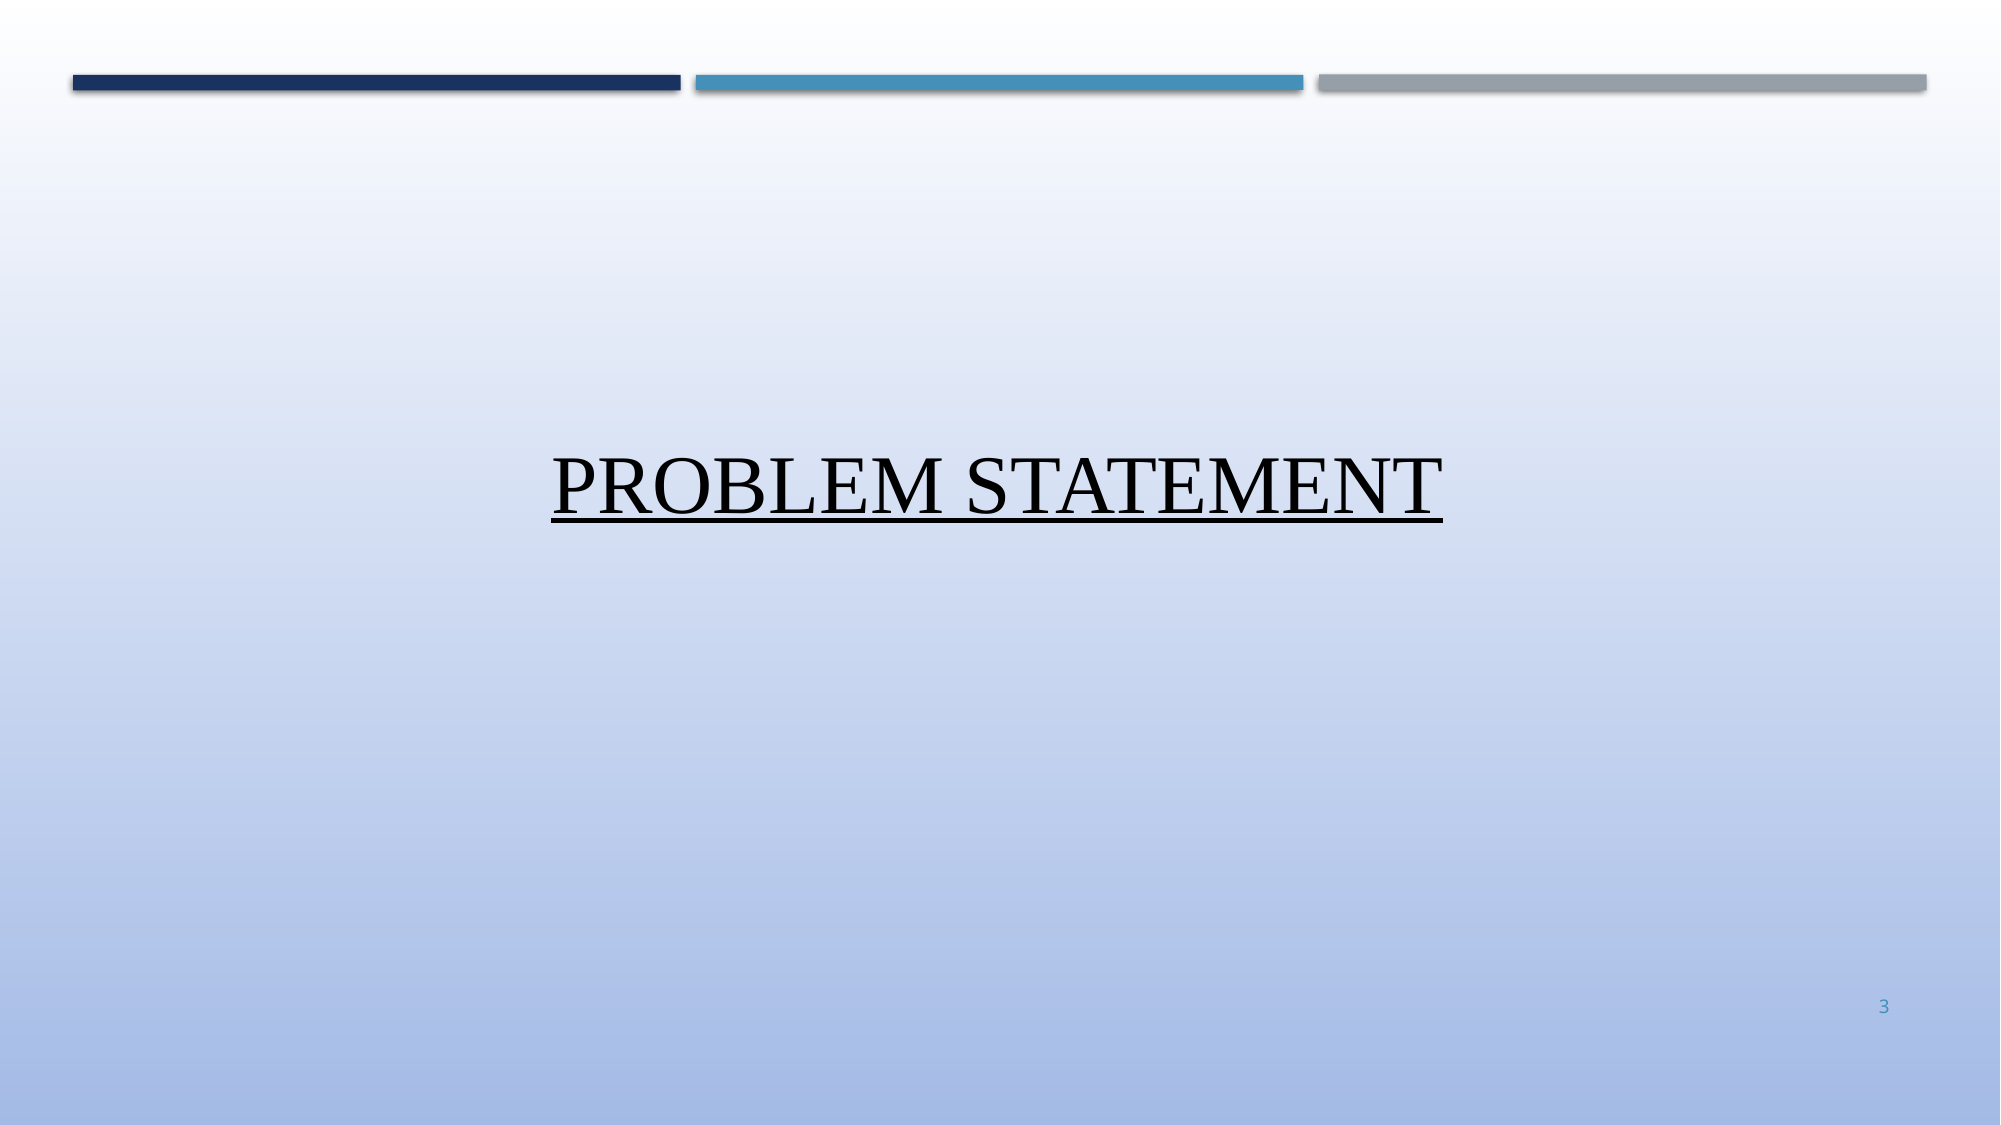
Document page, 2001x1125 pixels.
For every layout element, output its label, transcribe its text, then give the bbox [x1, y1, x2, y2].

slide_number 3 [1732, 977, 1905, 1037]
text_box PROBLEM STATEMENT [536, 423, 1459, 538]
